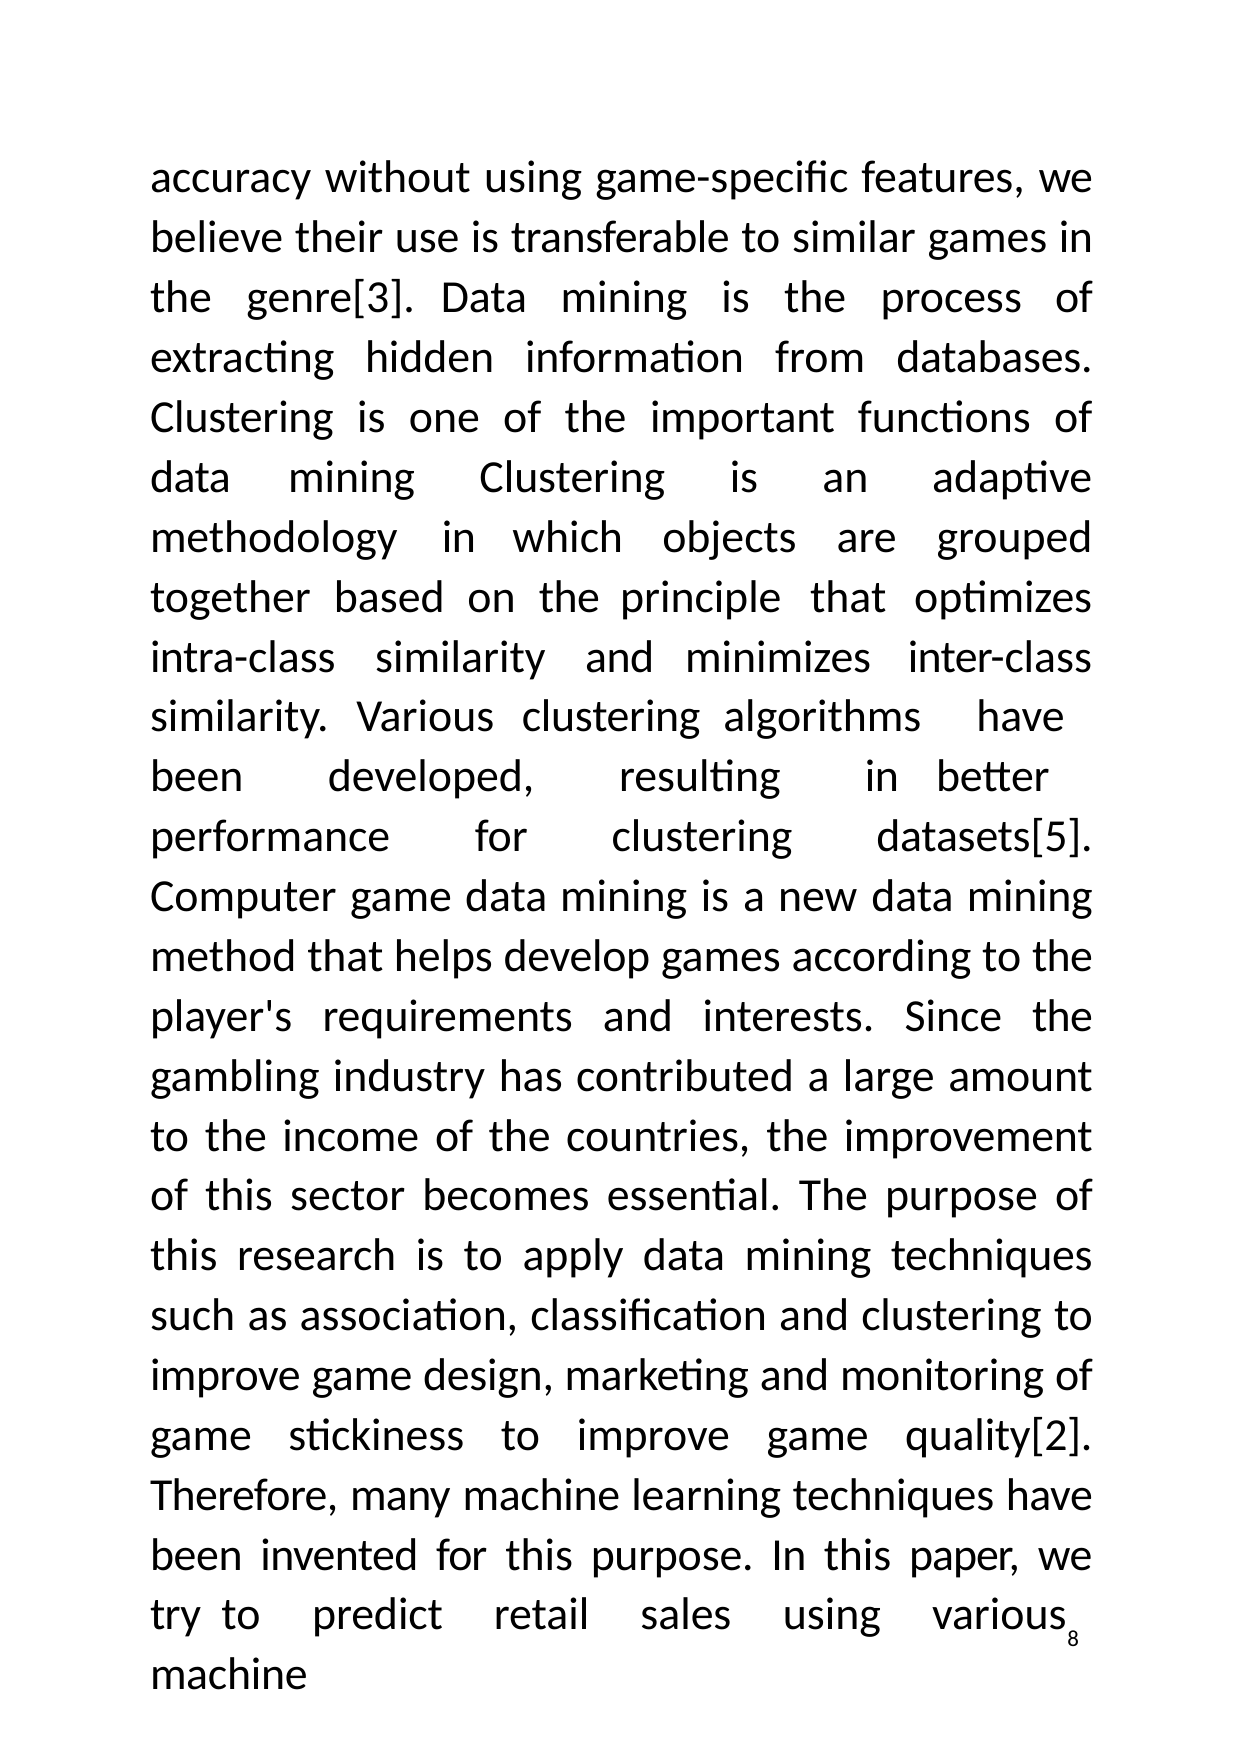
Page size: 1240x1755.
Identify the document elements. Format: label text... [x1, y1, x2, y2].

text_box accuracy without using game-specific features, we believe their use is transferable to similar games in the genre[3]. Data mining is the process of extracting hidden information from databases. Clustering is one of the important functions of data mining Clustering is an adaptive methodology in which objects are grouped together based on the principle that optimizes intra-class similarity and minimizes inter-class similarity. Various clustering algorithms have been developed, resulting in better performance for clustering datasets[5]. Computer game data mining is a new data mining method that helps develop games according to the player's requirements and interests. Since the gambling industry has contributed a large amount to the income of the countries, the improvement of this sector becomes essential. The purpose of this research is to apply data mining techniques such as association, classification and clustering to improve game design, marketing and monitoring of game stickiness to improve game quality[2]. Therefore, many machine learning techniques have been invented for this purpose. In this paper, we try to predict retail sales using various machine [147, 140, 1094, 1700]
slide_number 8 [1061, 1627, 1099, 1755]
